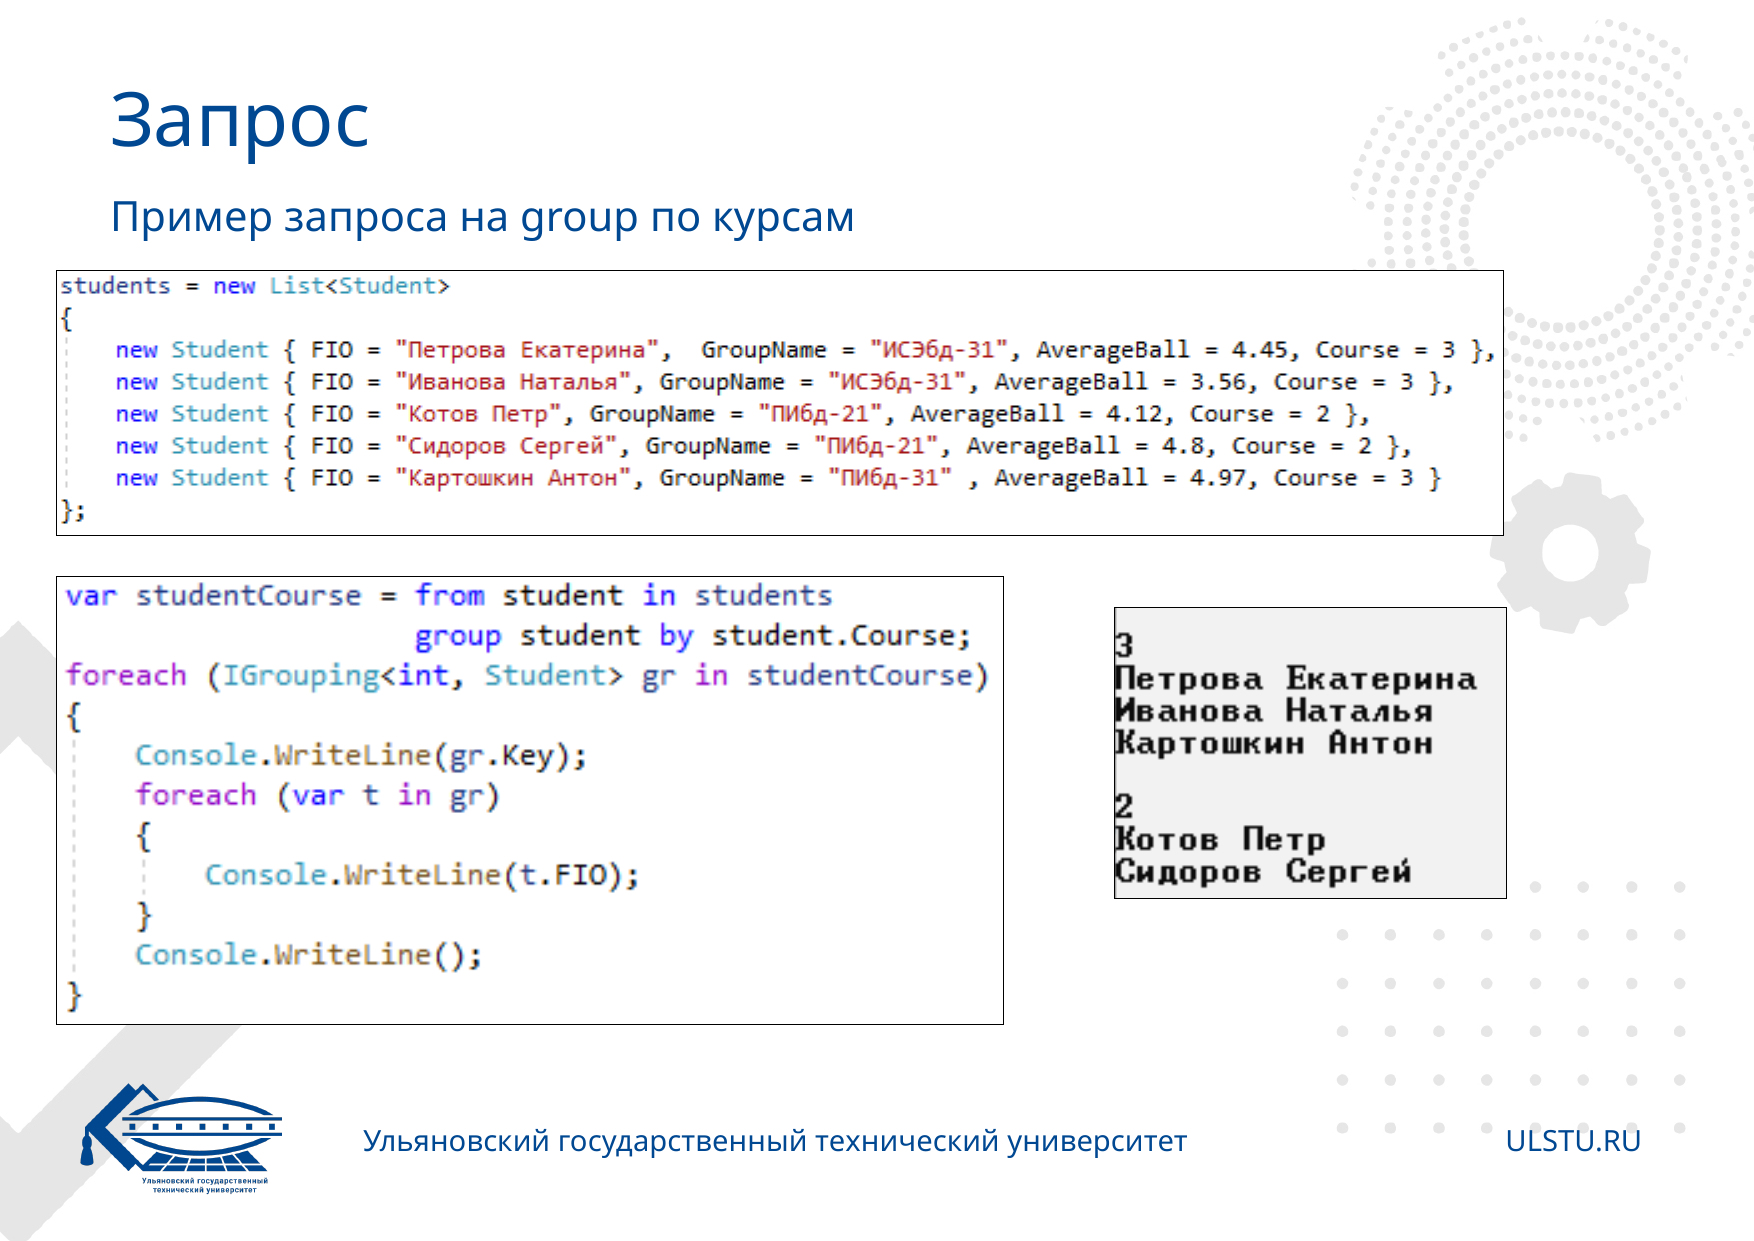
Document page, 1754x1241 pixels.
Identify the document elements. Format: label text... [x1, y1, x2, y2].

picture [0, 0, 1754, 1241]
text_box Ульяновский государственный технический университет [348, 1114, 1278, 1174]
text_box Запрос [95, 64, 1682, 182]
text_box ULSTU.RU [1490, 1114, 1700, 1174]
text_box Пример запроса на group по курсам [95, 182, 1682, 271]
